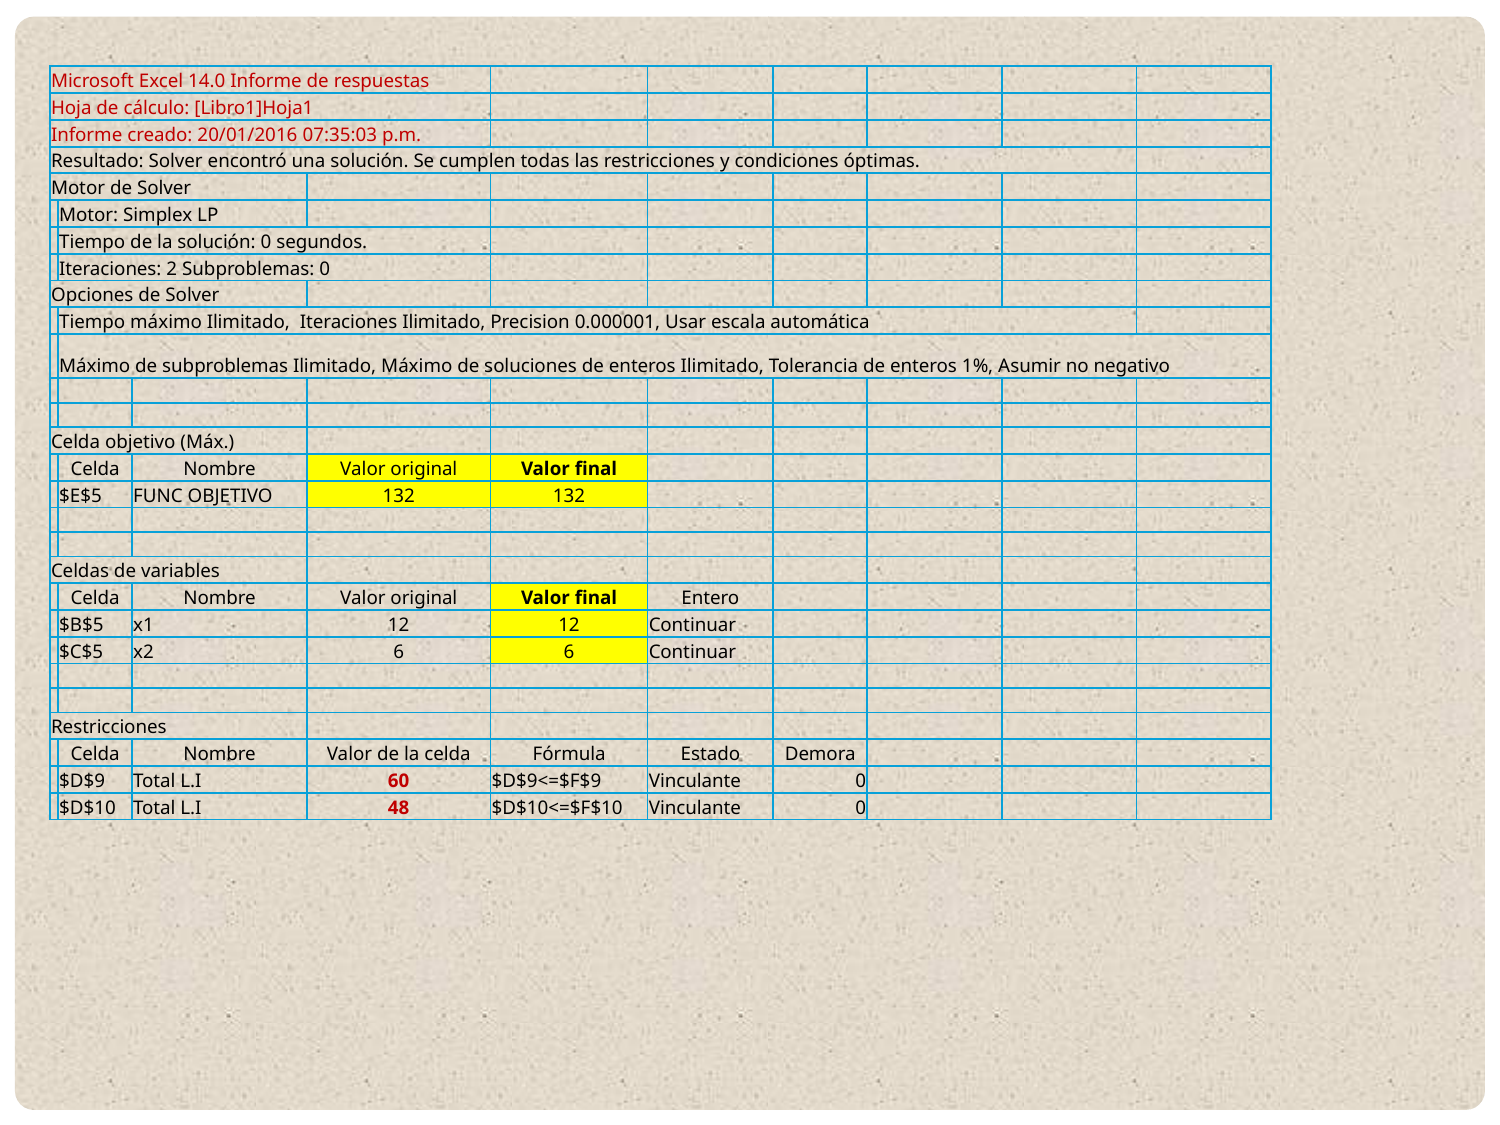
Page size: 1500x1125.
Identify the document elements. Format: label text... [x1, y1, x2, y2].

table_cell [774, 201, 866, 226]
table_cell [868, 482, 1001, 507]
table_cell [868, 379, 1001, 402]
table_cell [1137, 428, 1270, 453]
table_cell Estado [648, 740, 772, 765]
table_cell [308, 508, 490, 531]
table_cell [1137, 228, 1270, 253]
table_cell [648, 228, 772, 253]
table_cell [51, 740, 57, 765]
table_cell [1003, 404, 1136, 426]
table_cell [491, 533, 647, 556]
table_cell [491, 121, 647, 146]
table_cell [491, 94, 647, 119]
table_cell [1137, 664, 1270, 687]
table_cell [774, 379, 866, 402]
table_cell 48 [308, 794, 490, 819]
table_cell [133, 508, 306, 531]
table_cell 12 [491, 611, 647, 636]
table_cell [51, 767, 57, 792]
table_cell [1003, 508, 1136, 531]
table_cell Celda [59, 740, 131, 765]
table_cell $D$9<=$F$9 [491, 767, 647, 792]
table_cell Celda objetivo (Máx.) [51, 428, 306, 453]
table_cell [51, 664, 57, 687]
table_cell [308, 428, 490, 453]
table_cell Informe creado: 20/01/2016 07:35:03 p.m. [51, 121, 490, 146]
table_cell [868, 121, 1001, 146]
table_cell [1137, 94, 1270, 119]
table_cell [868, 638, 1001, 663]
table_cell [51, 379, 57, 402]
table_cell [1003, 557, 1136, 582]
table_cell [51, 794, 57, 819]
table_cell [1137, 404, 1270, 426]
table_cell [1003, 767, 1136, 792]
table_cell Valor final [491, 455, 647, 480]
table_cell [774, 584, 866, 609]
table_cell [1003, 482, 1136, 507]
table_cell [1137, 767, 1270, 792]
table_cell [868, 255, 1001, 280]
table_cell $C$5 [59, 638, 131, 663]
table_cell [774, 281, 866, 306]
table_cell [774, 533, 866, 556]
table_cell [133, 404, 306, 426]
table_cell [774, 455, 866, 480]
table_cell [1003, 428, 1136, 453]
table_cell [51, 584, 57, 609]
table_cell [308, 557, 490, 582]
table_cell [648, 379, 772, 402]
table_cell [1003, 121, 1136, 146]
table_cell [1137, 557, 1270, 582]
table_cell $D$9 [59, 767, 131, 792]
table_cell [774, 228, 866, 253]
table_cell [1137, 255, 1270, 280]
table_cell Entero [648, 584, 772, 609]
table_cell [1003, 379, 1136, 402]
table_cell [308, 689, 490, 712]
table_cell [1137, 740, 1270, 765]
table_header [1137, 67, 1270, 92]
table_cell [133, 689, 306, 712]
table_cell [491, 174, 647, 199]
table_cell [1003, 281, 1136, 306]
table_cell [774, 689, 866, 712]
table_cell Celda [59, 455, 131, 480]
table_cell [1003, 689, 1136, 712]
table_cell [51, 482, 57, 507]
table_cell [648, 121, 772, 146]
table_cell [648, 455, 772, 480]
table_cell [868, 281, 1001, 306]
table_cell [1003, 794, 1136, 819]
table_cell [133, 533, 306, 556]
table_cell Demora [774, 740, 866, 765]
table_cell [774, 713, 866, 738]
table_cell [491, 713, 647, 738]
table_cell [308, 201, 490, 226]
table_cell [648, 557, 772, 582]
table_cell [774, 94, 866, 119]
table_cell [1003, 740, 1136, 765]
table_cell [1137, 121, 1270, 146]
table_cell [648, 482, 772, 507]
table_cell [1003, 174, 1136, 199]
table_cell [133, 379, 306, 402]
table_cell Valor original [308, 455, 490, 480]
table_cell [51, 308, 57, 333]
table_cell x2 [133, 638, 306, 663]
table_cell Máximo de subproblemas Ilimitado, Máximo de soluciones de enteros Ilimitado, Tolerancia de enteros 1%, Asumir no negativo [59, 335, 1270, 377]
table_cell Total L.I [133, 794, 306, 819]
table_cell [1137, 379, 1270, 402]
table_cell [1137, 533, 1270, 556]
table_cell [491, 201, 647, 226]
table_cell [868, 584, 1001, 609]
table_cell [868, 557, 1001, 582]
table_cell [648, 713, 772, 738]
table_cell [1137, 584, 1270, 609]
table_cell Celda [59, 584, 131, 609]
table_cell [308, 533, 490, 556]
table_cell [774, 638, 866, 663]
table_cell [59, 533, 131, 556]
table_cell Hoja de cálculo: [Libro1]Hoja1 [51, 94, 490, 119]
table_cell [648, 201, 772, 226]
table_cell [868, 201, 1001, 226]
table_cell 0 [774, 794, 866, 819]
table_cell [1137, 281, 1270, 306]
table_cell [774, 428, 866, 453]
table_cell $B$5 [59, 611, 131, 636]
table_cell Continuar [648, 611, 772, 636]
picture [14, 16, 1485, 1110]
table_cell [868, 174, 1001, 199]
table_cell [648, 689, 772, 712]
table_cell [308, 713, 490, 738]
table_cell [774, 404, 866, 426]
table_cell $D$10 [59, 794, 131, 819]
table_cell [774, 482, 866, 507]
table_cell [51, 255, 57, 280]
table_cell [1003, 638, 1136, 663]
table_cell [868, 228, 1001, 253]
table_cell [868, 508, 1001, 531]
table_cell [1003, 584, 1136, 609]
table_cell [491, 228, 647, 253]
table_header [774, 67, 866, 92]
table_cell [491, 379, 647, 402]
table_cell [1003, 713, 1136, 738]
table_cell [1137, 508, 1270, 531]
table_cell Nombre [133, 455, 306, 480]
table_cell [51, 638, 57, 663]
table_header [648, 67, 772, 92]
table_cell [868, 689, 1001, 712]
table_cell [774, 174, 866, 199]
table_cell [51, 404, 57, 426]
table_cell Valor final [491, 584, 647, 609]
table_cell [51, 201, 57, 226]
table_cell [648, 255, 772, 280]
table_cell [774, 611, 866, 636]
table_cell [868, 533, 1001, 556]
table_cell [51, 455, 57, 480]
table_cell [868, 713, 1001, 738]
table_cell [1137, 148, 1270, 172]
table_cell Total L.I [133, 767, 306, 792]
table_cell [1137, 482, 1270, 507]
table_cell [491, 557, 647, 582]
table_cell 0 [774, 767, 866, 792]
table_cell [774, 121, 866, 146]
table_cell [1137, 689, 1270, 712]
table_cell [59, 404, 131, 426]
table_cell [1003, 94, 1136, 119]
table_cell [1137, 308, 1270, 333]
table_cell $E$5 [59, 482, 131, 507]
table_cell [59, 664, 131, 687]
table_cell [1137, 455, 1270, 480]
table_cell 132 [491, 482, 647, 507]
table_cell [1137, 201, 1270, 226]
table_cell [774, 255, 866, 280]
table_cell [491, 508, 647, 531]
table_cell [774, 557, 866, 582]
table_cell $D$10<=$F$10 [491, 794, 647, 819]
table_cell [1003, 611, 1136, 636]
table_cell [868, 428, 1001, 453]
table_cell [491, 255, 647, 280]
table_cell Continuar [648, 638, 772, 663]
table_cell [648, 428, 772, 453]
table_header Microsoft Excel 14.0 Informe de respuestas [51, 67, 490, 92]
table_cell [51, 689, 57, 712]
table_cell [133, 664, 306, 687]
table_header [1003, 67, 1136, 92]
table_cell [1137, 611, 1270, 636]
table_cell [59, 508, 131, 531]
table_cell [51, 228, 57, 253]
table_cell Tiempo de la solución: 0 segundos. [59, 228, 490, 253]
table_cell Valor original [308, 584, 490, 609]
table_cell [1137, 713, 1270, 738]
table_cell [491, 689, 647, 712]
table_cell [648, 533, 772, 556]
table_cell 12 [308, 611, 490, 636]
table_cell [51, 335, 57, 377]
table_cell [308, 281, 490, 306]
table_cell Nombre [133, 740, 306, 765]
table_cell [308, 174, 490, 199]
table_cell [648, 508, 772, 531]
table_cell [648, 94, 772, 119]
table_cell [868, 94, 1001, 119]
table_cell [774, 664, 866, 687]
table_cell [1137, 638, 1270, 663]
table_cell [1003, 664, 1136, 687]
table_header [491, 67, 647, 92]
table_cell Iteraciones: 2 Subproblemas: 0 [59, 255, 490, 280]
table_cell [491, 281, 647, 306]
table_cell [1003, 533, 1136, 556]
table_cell Motor de Solver [51, 174, 306, 199]
table_cell [51, 508, 57, 531]
table_cell [648, 281, 772, 306]
table_cell 60 [308, 767, 490, 792]
table_cell [491, 428, 647, 453]
table_cell [648, 404, 772, 426]
table_cell FUNC OBJETIVO [133, 482, 306, 507]
table_cell [491, 664, 647, 687]
table_cell Resultado: Solver encontró una solución. Se cumplen todas las restricciones y condiciones óptimas. [51, 148, 1136, 172]
table_header [868, 67, 1001, 92]
table_cell Valor de la celda [308, 740, 490, 765]
table_cell [491, 404, 647, 426]
table_cell [648, 174, 772, 199]
table_cell x1 [133, 611, 306, 636]
table_cell Vinculante [648, 794, 772, 819]
table_cell [51, 611, 57, 636]
table_cell [1003, 255, 1136, 280]
table_cell [308, 379, 490, 402]
table_cell [1137, 174, 1270, 199]
table_cell [1003, 228, 1136, 253]
table_cell [59, 379, 131, 402]
table_cell [1137, 794, 1270, 819]
table_cell [868, 404, 1001, 426]
table_cell [308, 664, 490, 687]
table_cell [868, 664, 1001, 687]
table_cell Vinculante [648, 767, 772, 792]
table_cell [868, 455, 1001, 480]
table_cell Motor: Simplex LP [59, 201, 306, 226]
table_cell Opciones de Solver [51, 281, 306, 306]
table_cell Tiempo máximo Ilimitado, Iteraciones Ilimitado, Precision 0.000001, Usar escala automática [59, 308, 1136, 333]
table_cell [1003, 201, 1136, 226]
table_cell 6 [491, 638, 647, 663]
table_cell Fórmula [491, 740, 647, 765]
table_cell [59, 689, 131, 712]
table_cell 6 [308, 638, 490, 663]
table_cell [1003, 455, 1136, 480]
table_cell Nombre [133, 584, 306, 609]
table_cell [648, 664, 772, 687]
table_cell [868, 767, 1001, 792]
table_cell [308, 404, 490, 426]
table_cell Restricciones [51, 713, 306, 738]
table_cell [868, 740, 1001, 765]
table_cell 132 [308, 482, 490, 507]
table_cell [51, 533, 57, 556]
table_cell Celdas de variables [51, 557, 306, 582]
table_cell [774, 508, 866, 531]
table_cell [868, 794, 1001, 819]
table_cell [868, 611, 1001, 636]
